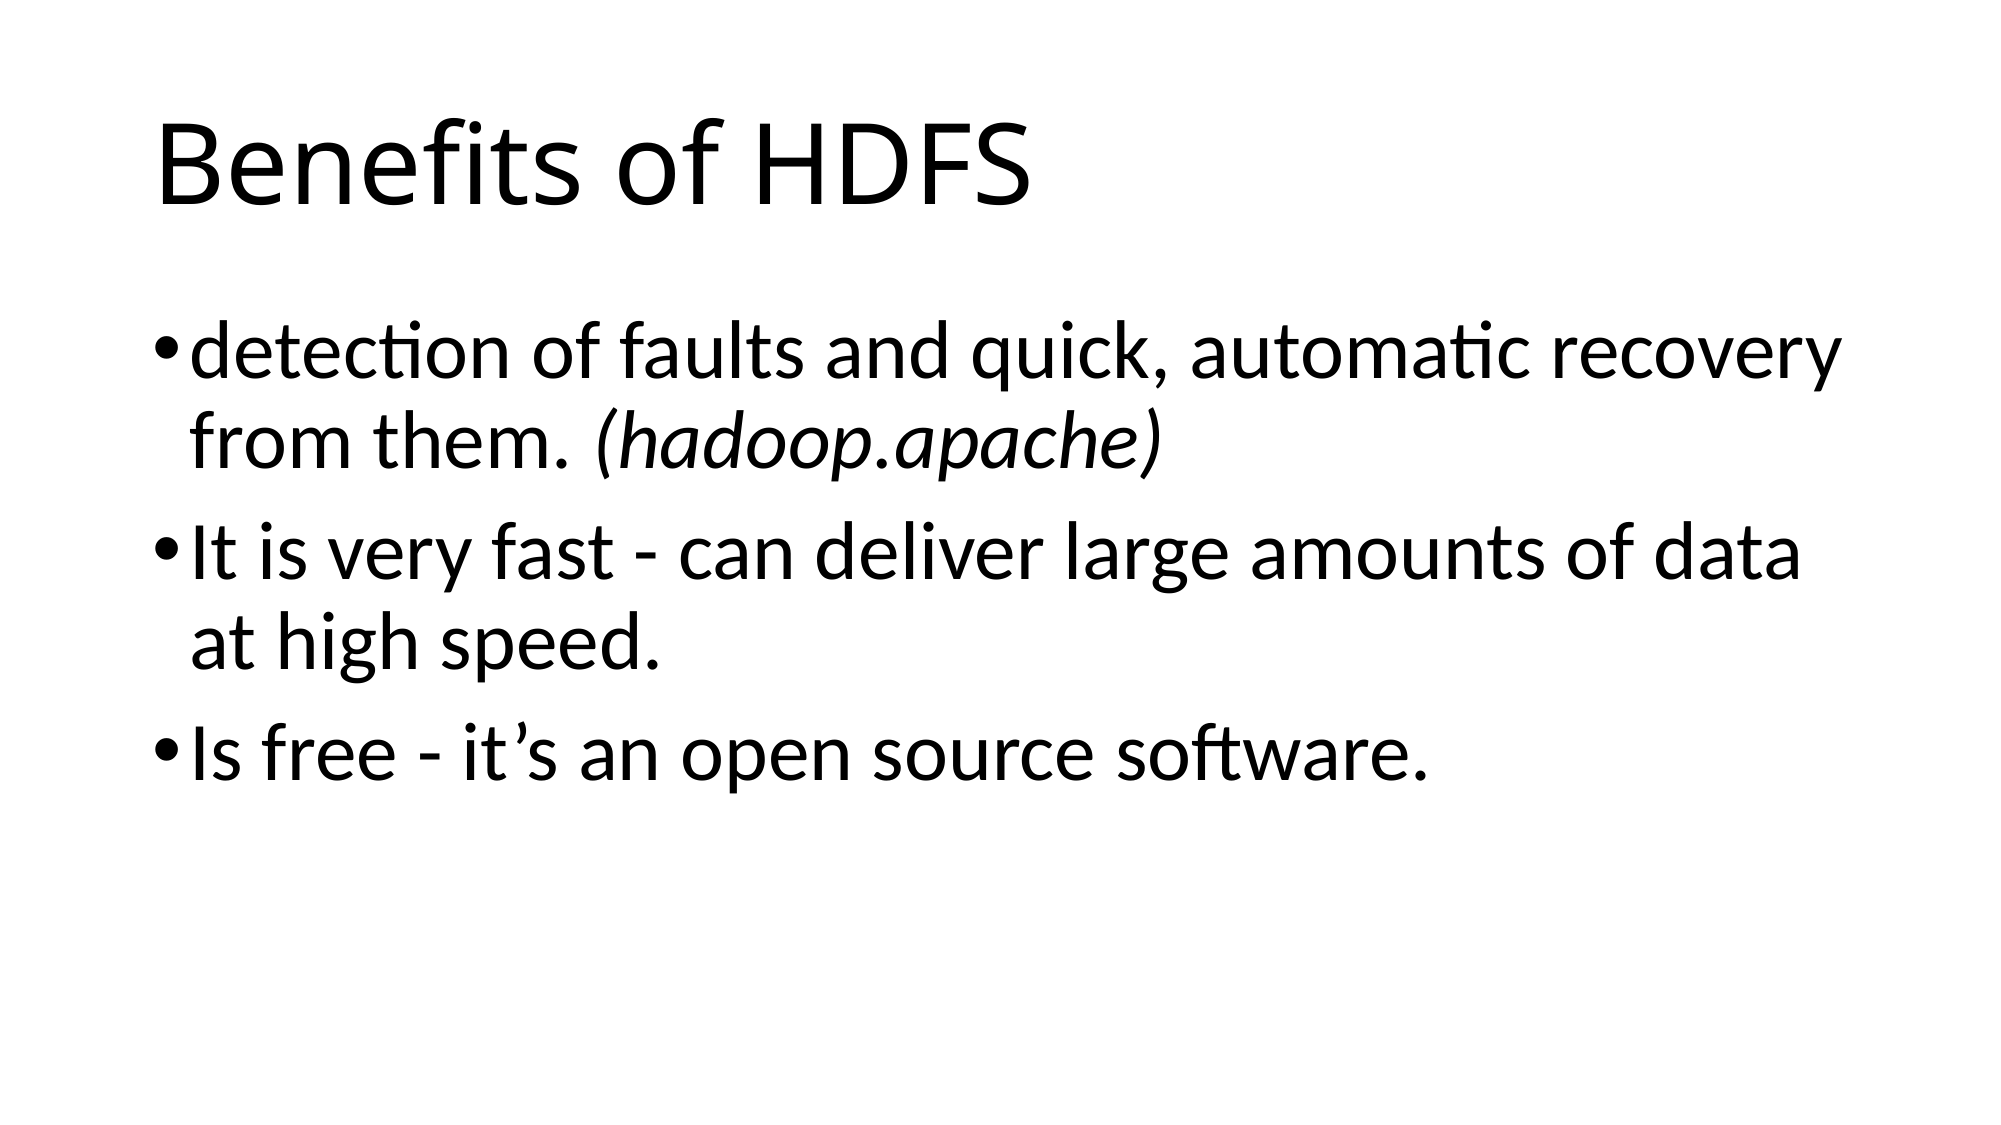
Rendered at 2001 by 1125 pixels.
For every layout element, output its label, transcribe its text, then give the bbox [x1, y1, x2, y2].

title Benefits of HDFS [137, 59, 1863, 278]
list detection of faults and quick, automatic recovery from them. (hadoop.apache) It is very fast - can deliver large amounts of data at high speed. Is free - it’s an open source software. [137, 299, 1863, 1014]
